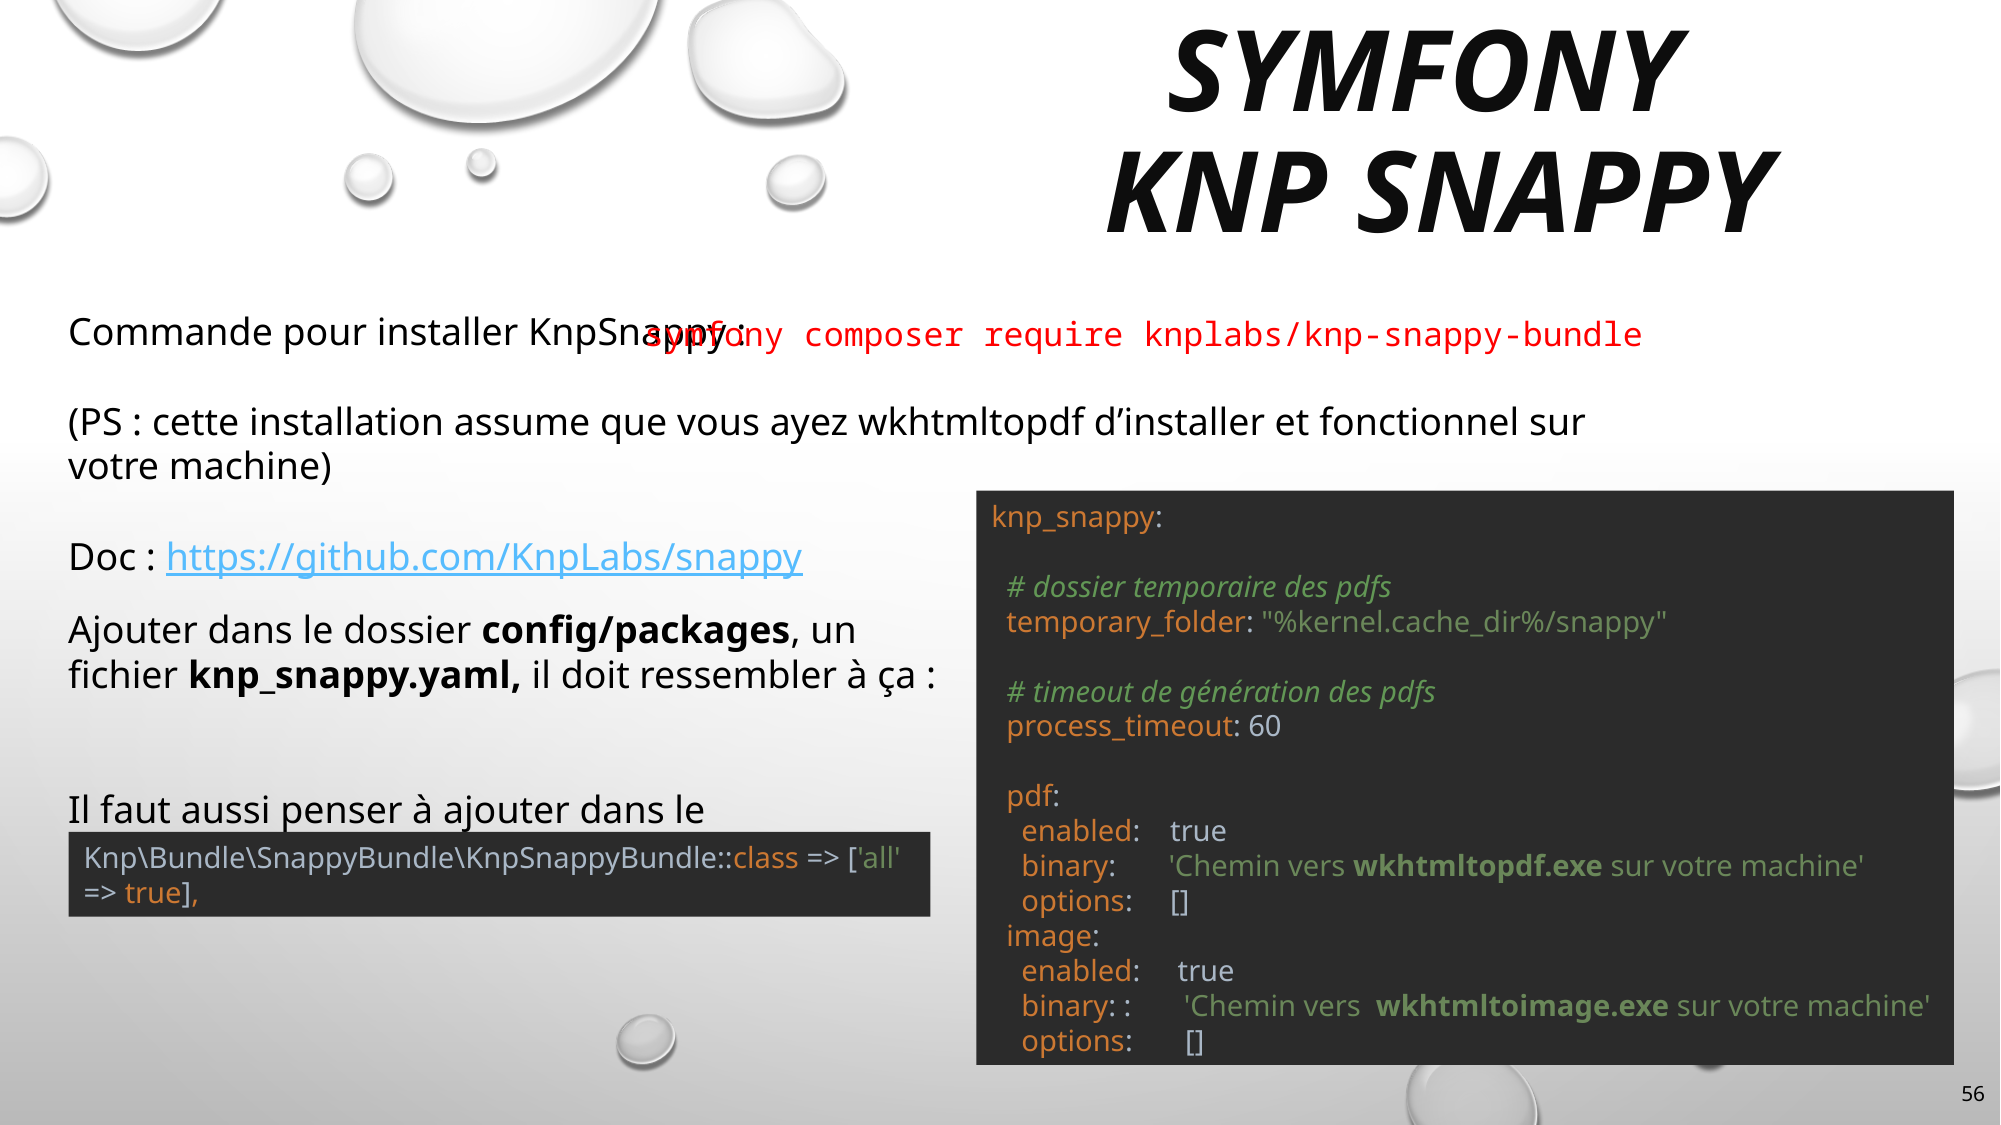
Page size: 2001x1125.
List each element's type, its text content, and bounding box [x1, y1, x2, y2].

slide_number 56 [1874, 1065, 2000, 1125]
title Symfony knp snappy [711, 103, 2000, 265]
text_box Knp\Bundle\SnappyBundle\KnpSnappyBundle::class => ['all' => true], [68, 831, 931, 917]
text_box knp_snappy: # dossier temporaire des pdfs temporary_folder: "%kernel.cache_dir%/snappy" # timeout de génération des pdfs process_timeout: 60 pdf: enabled: true binary: 'Chemin vers wkhtmltopdf.exe sur votre machine' options: [] image: enabled: true binary: : 'Chemin vers wkhtmltoimage.exe sur votre machine' options: [] [976, 490, 1954, 1065]
picture [0, 0, 2000, 1125]
text_box symfony composer require knplabs/knp-snappy-bundle [629, 312, 1660, 353]
text_box Commande pour installer KnpSnappy : (PS : cette installation assume que vous ayez wkhtmltopdf d’installer et fonctionnel sur votre machine) Doc : https://github.com/KnpLabs/snappy [53, 300, 1667, 591]
text_box Ajouter dans le dossier config/packages, un fichier knp_snappy.yaml, il doit ressembler à ça : Il faut aussi penser à ajouter dans le config/bundle.php : [53, 598, 962, 974]
